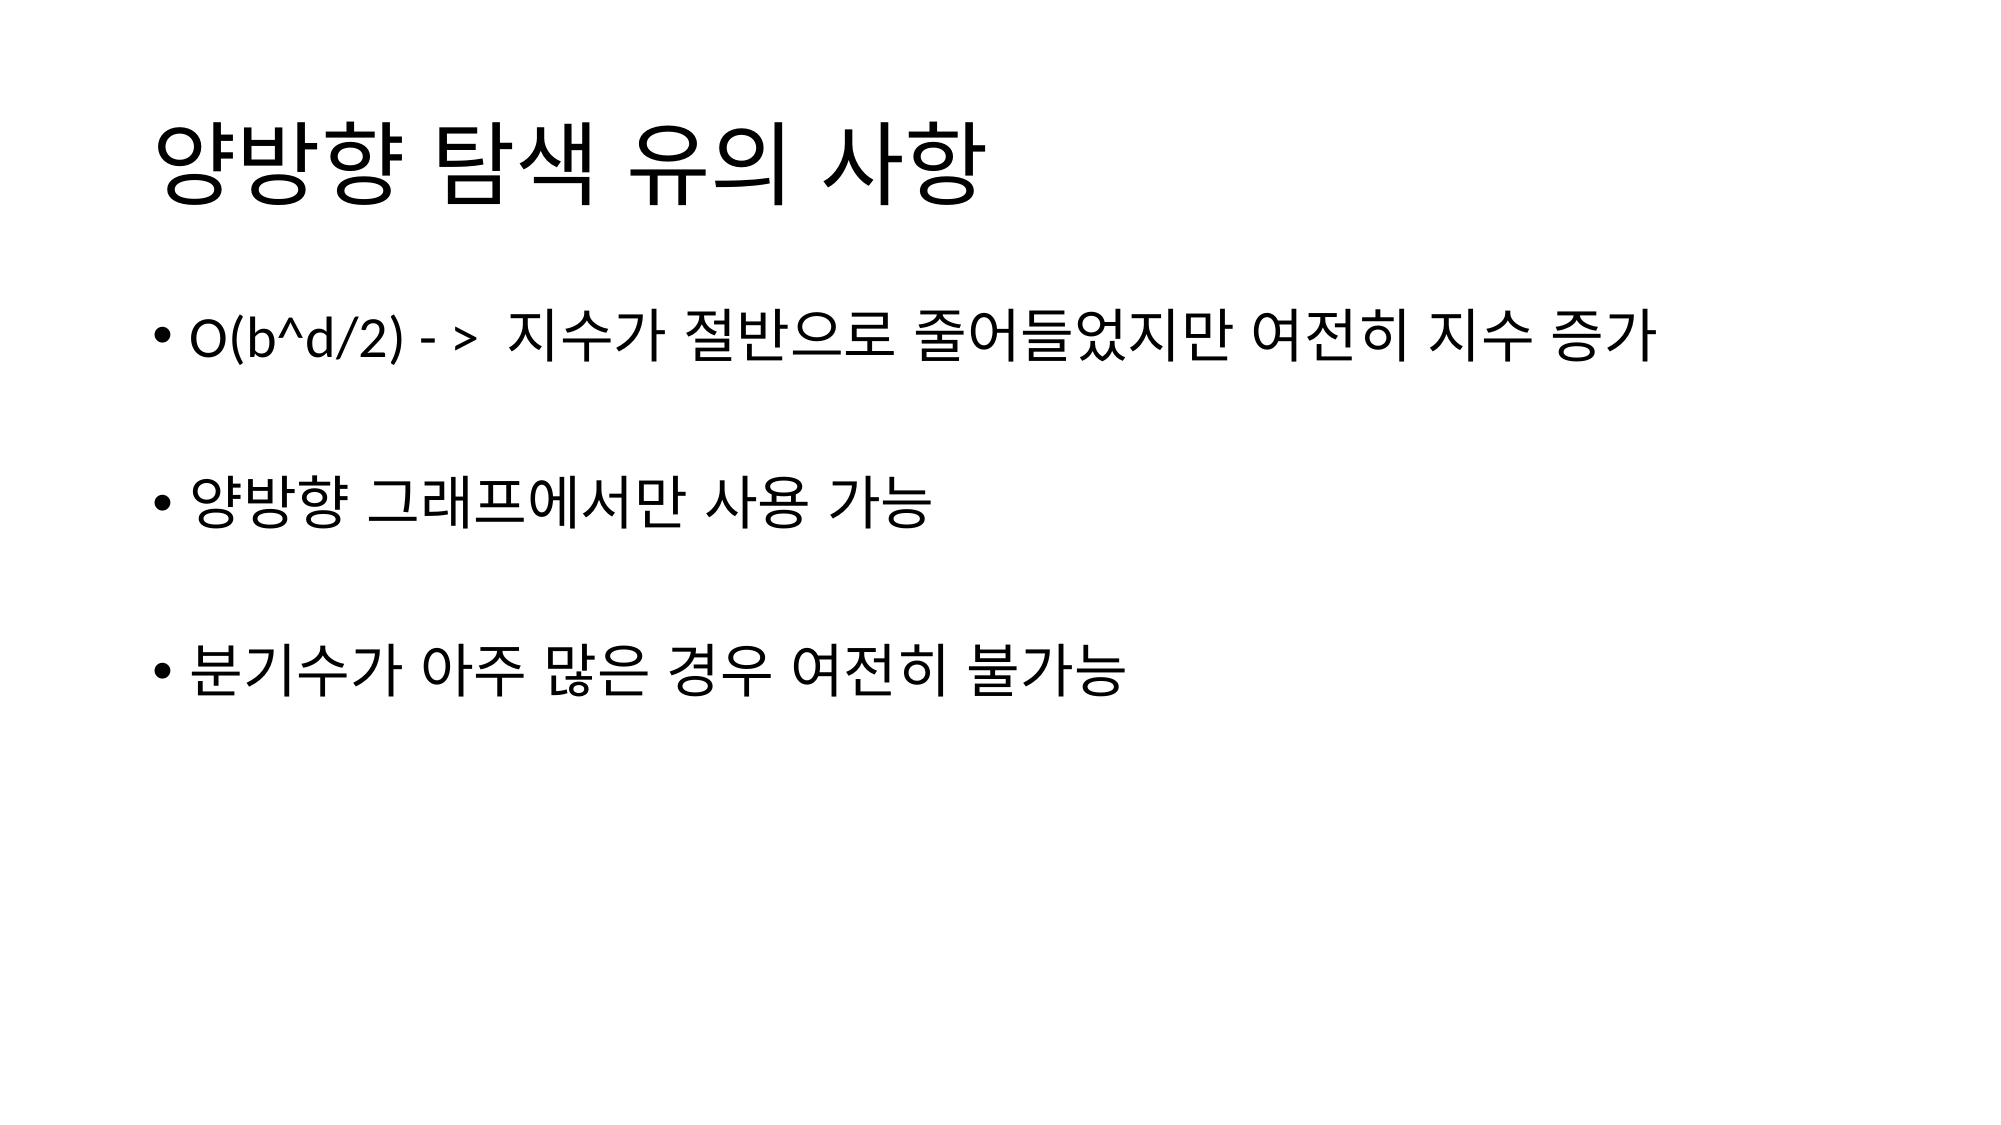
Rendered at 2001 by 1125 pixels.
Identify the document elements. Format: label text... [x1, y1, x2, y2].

list O(b^d/2) - > 지수가 절반으로 줄어들었지만 여전히 지수 증가 양방향 그래프에서만 사용 가능 분기수가 아주 많은 경우 여전히 불가능 [137, 299, 1863, 1014]
title 양방향 탐색 유의 사항 [137, 59, 1863, 278]
